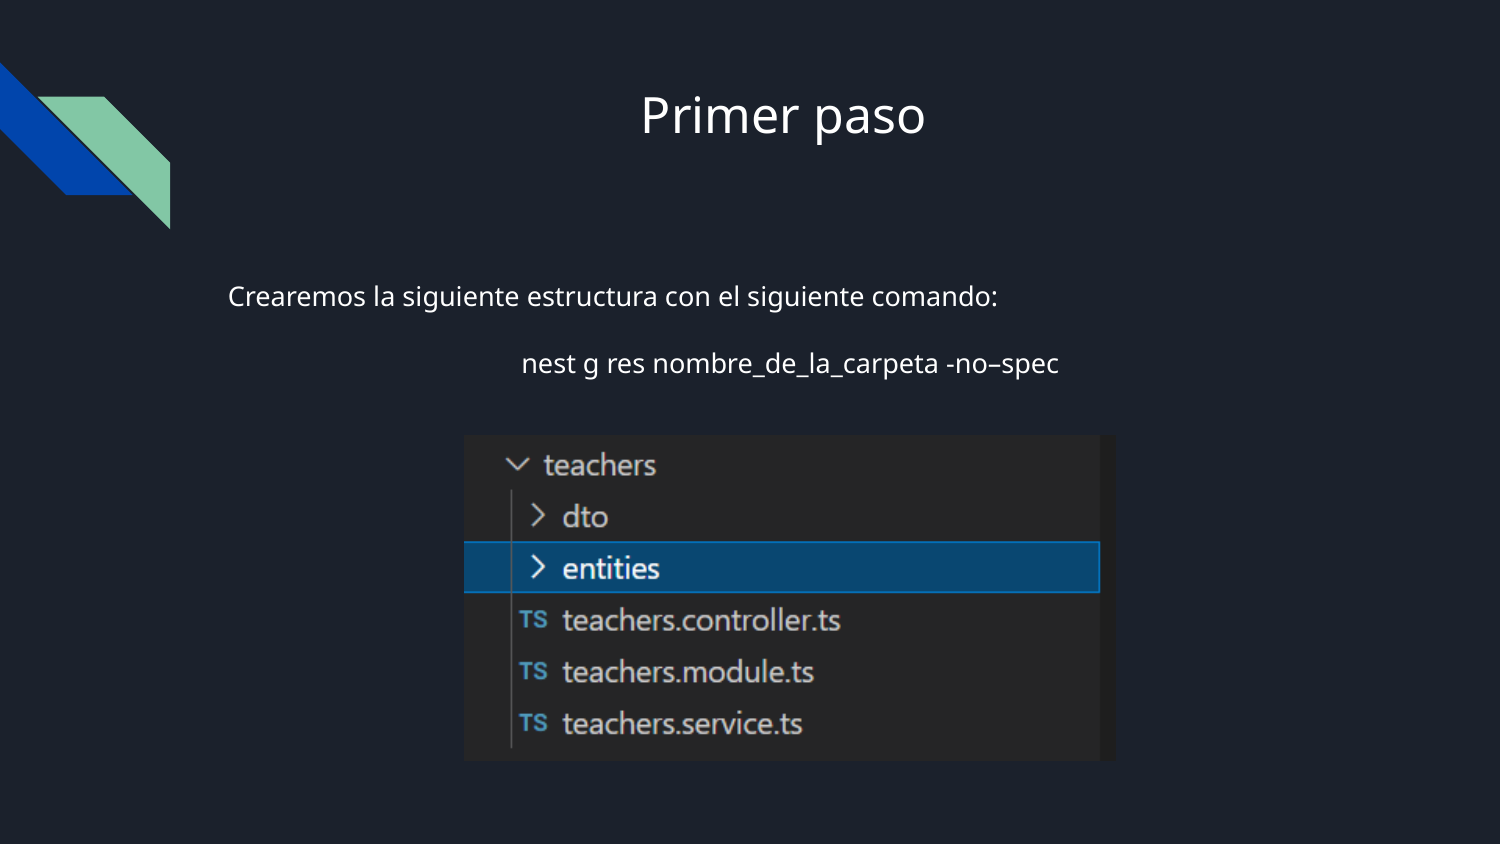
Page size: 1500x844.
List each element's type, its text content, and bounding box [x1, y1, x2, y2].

picture [464, 435, 1117, 761]
list Crearemos la siguiente estructura con el siguiente comando: nest g res nombre_de_la_carpeta -no–spec [212, 257, 1368, 408]
title Primer paso [212, 64, 1368, 215]
